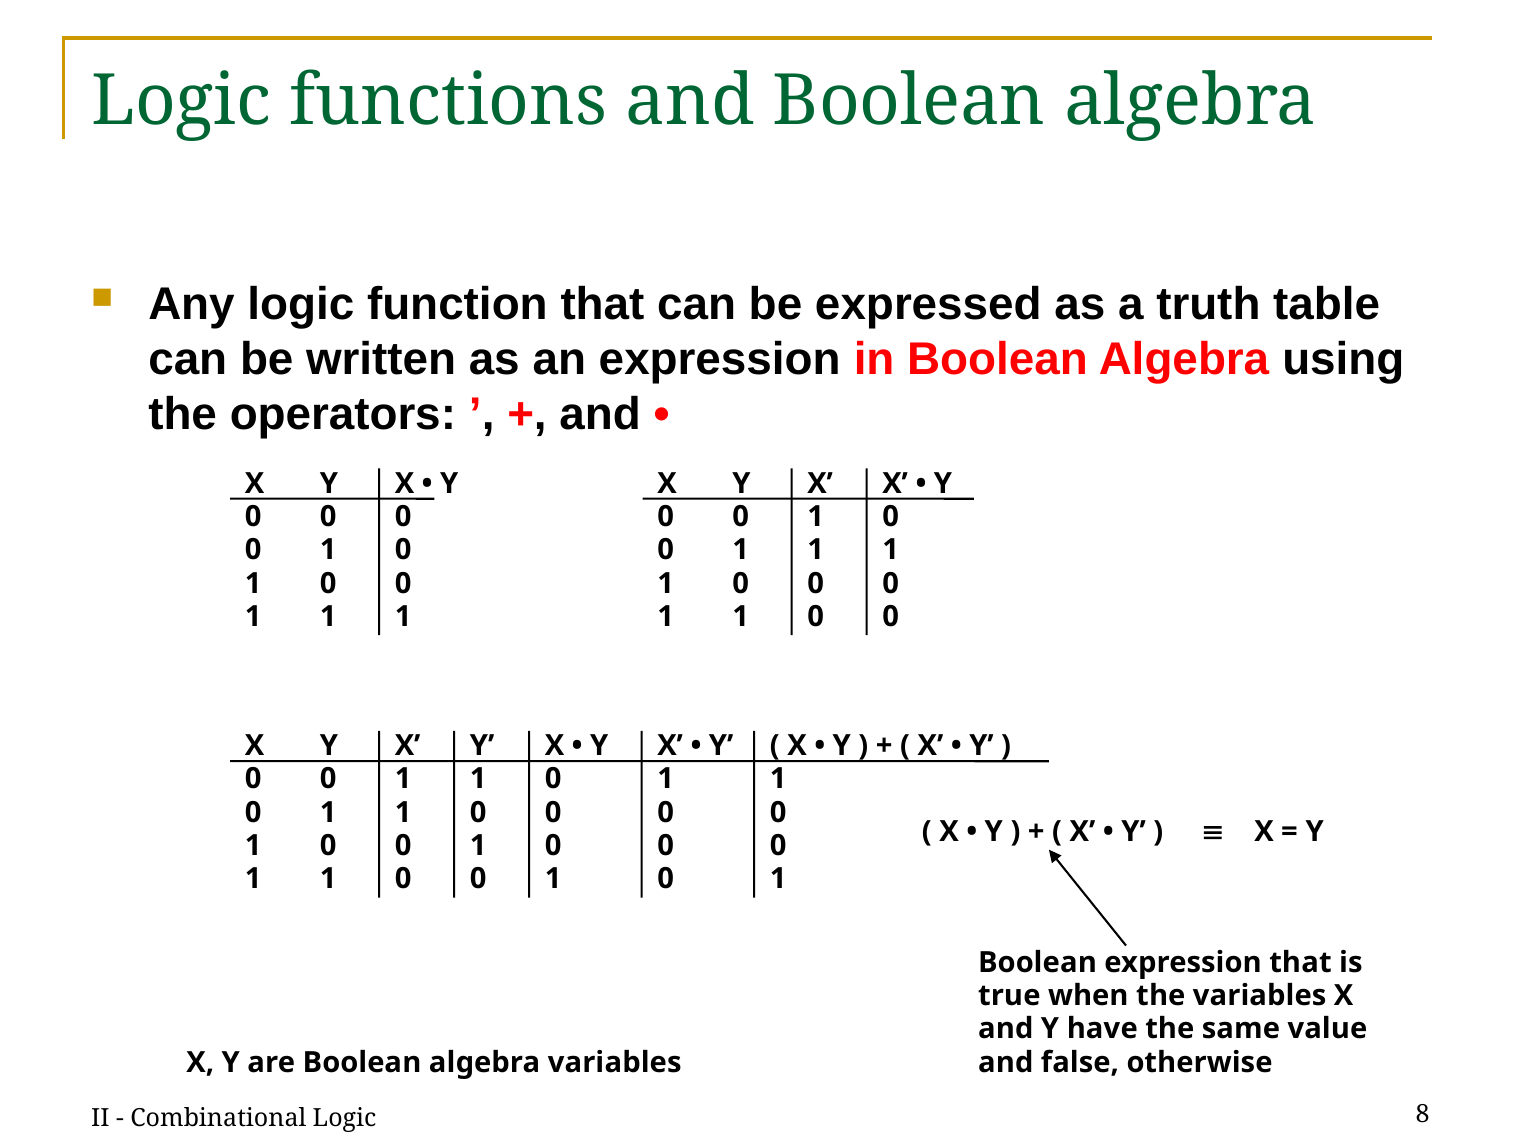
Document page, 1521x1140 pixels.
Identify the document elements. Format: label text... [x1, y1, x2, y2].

text_box X, Y are Boolean algebra variables [183, 1040, 732, 1095]
slide_number 8 [1089, 1062, 1445, 1139]
title Logic functions and Boolean algebra [76, 46, 1445, 236]
text_box Boolean expression that is true when the variables X and Y have the same value and false, otherwise [975, 1019, 1407, 1095]
list Any logic function that can be expressed as a truth table can be written as an expression in Boolean Algebra using the operators: ’, +, and • [76, 265, 1445, 1019]
slide_number II - Combinational Logic [76, 1062, 431, 1139]
